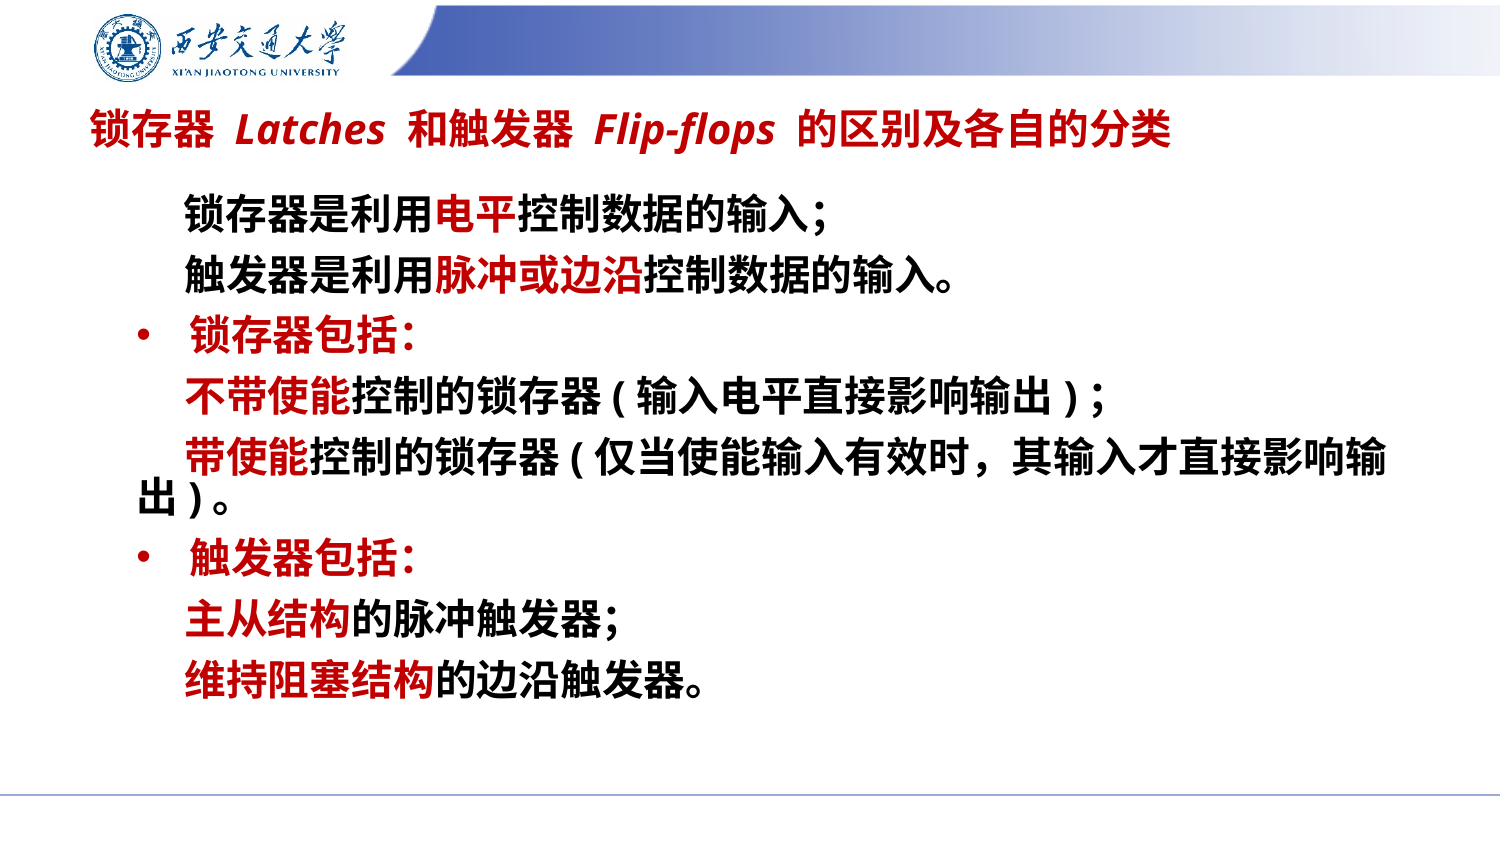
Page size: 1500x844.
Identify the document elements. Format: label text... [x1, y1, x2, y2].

picture [0, 0, 1500, 844]
text_box 锁存器是利用电平控制数据的输入； 触发器是利用脉冲或边沿控制数据的输入。 锁存器包括： 不带使能控制的锁存器(输入电平直接影响输出)； 带使能控制的锁存器(仅当使能输入有效时，其输入才直接影响输出)。 触发器包括： 主从结构的脉冲触发器； 维持阻塞结构的边沿触发器。 [121, 189, 1460, 711]
title 锁存器 Latches 和触发器 Flip-flops 的区别及各自的分类 [75, 101, 1363, 195]
